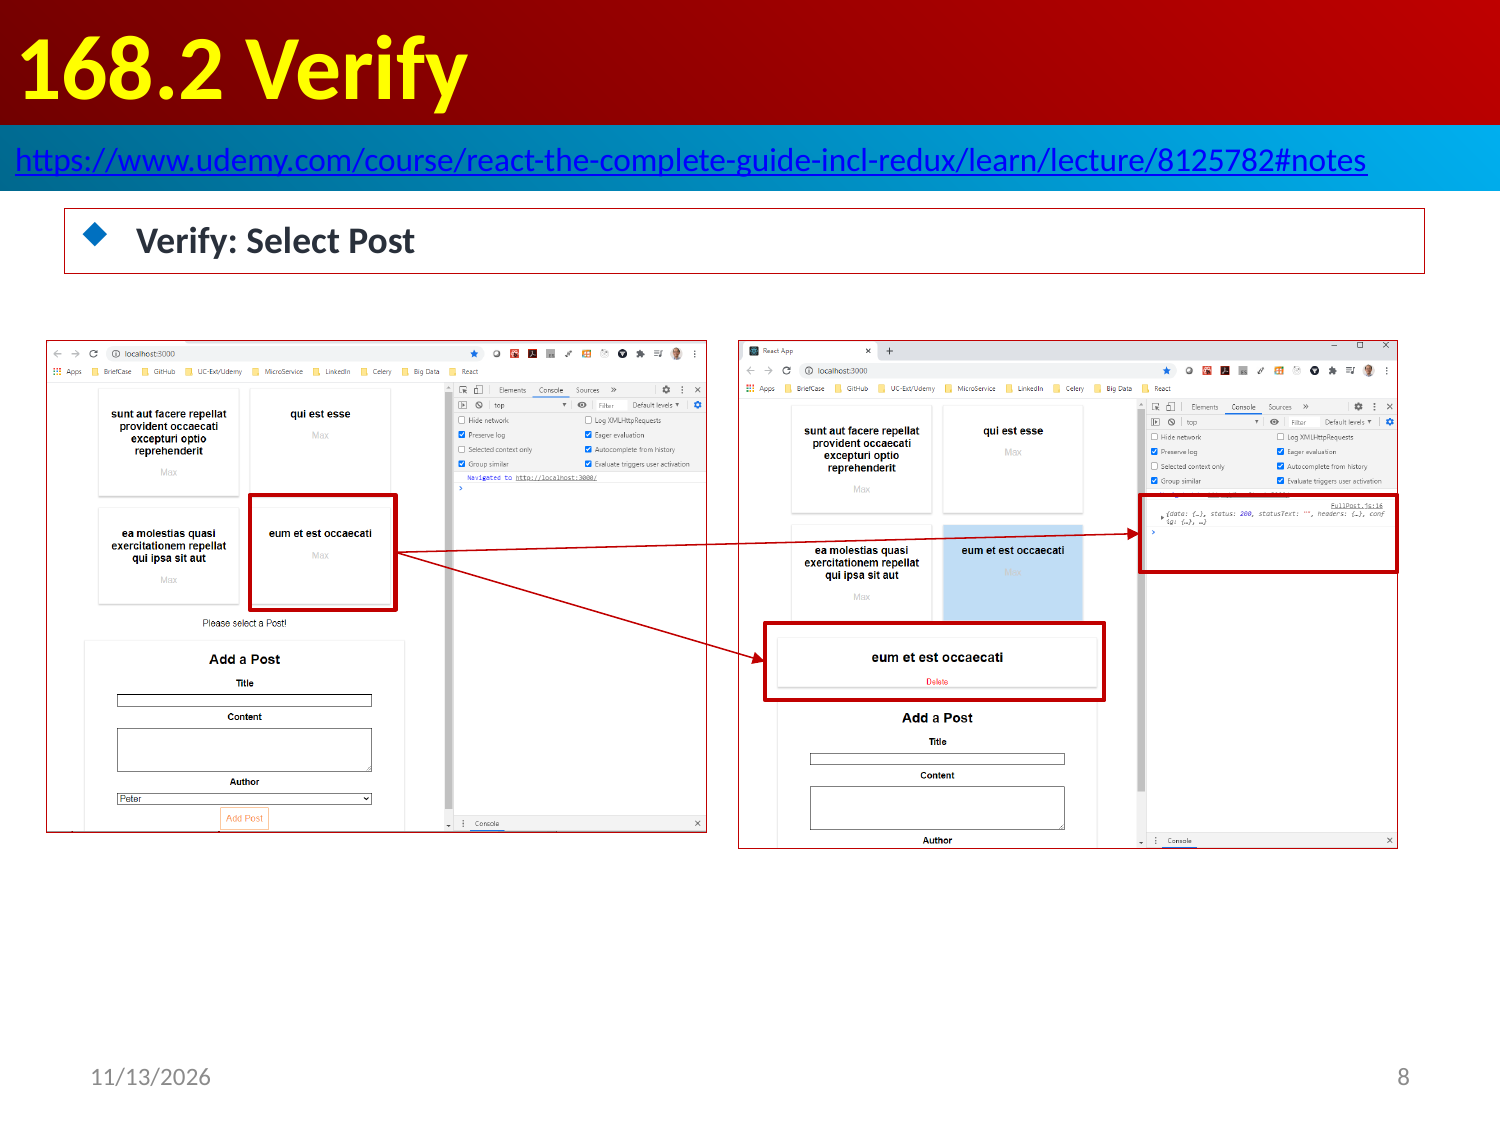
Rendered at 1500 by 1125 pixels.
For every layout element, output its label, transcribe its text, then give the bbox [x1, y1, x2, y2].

picture [46, 339, 707, 833]
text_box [395, 552, 766, 662]
subtitle Verify: Select Post [64, 208, 1425, 274]
text_box https://www.udemy.com/course/react-the-complete-guide-incl-redux/learn/lecture/8125782#notes [0, 125, 1500, 191]
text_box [395, 533, 1140, 553]
title 168.2 Verify [0, 0, 1500, 125]
slide_number 8 [1074, 1042, 1425, 1109]
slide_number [75, 1042, 425, 1109]
picture [737, 340, 1398, 849]
